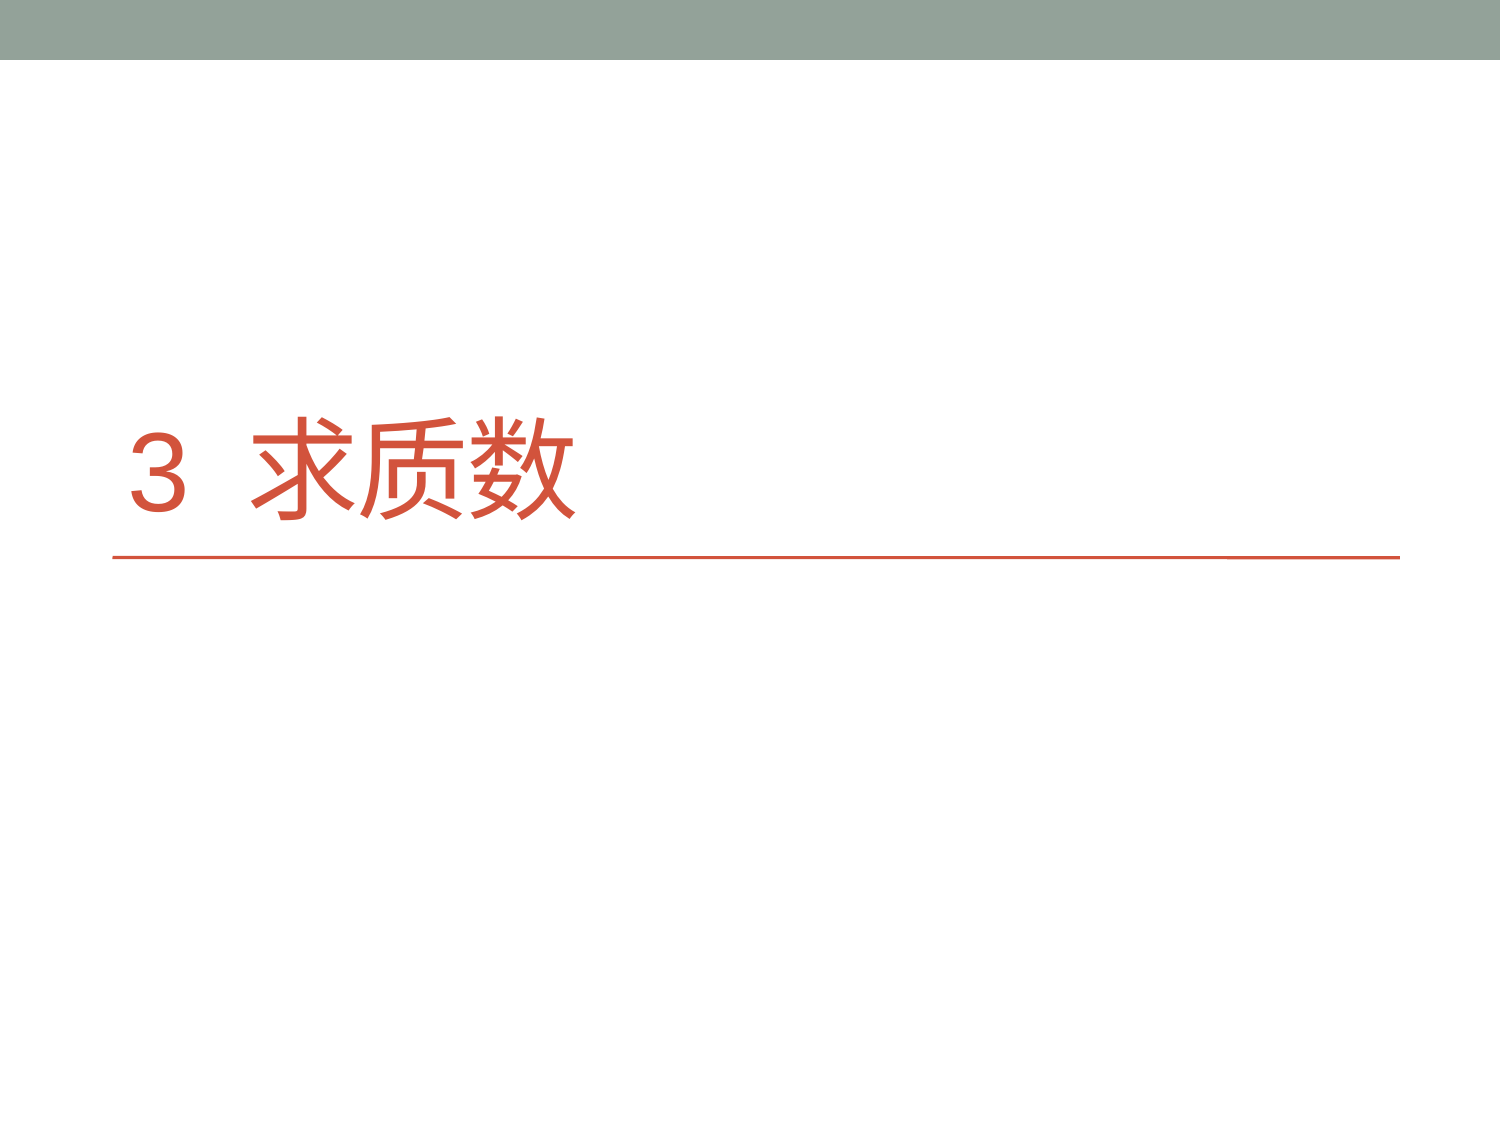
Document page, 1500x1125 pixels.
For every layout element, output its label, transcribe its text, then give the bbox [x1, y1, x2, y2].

title 3 求质数 [112, 224, 1400, 542]
